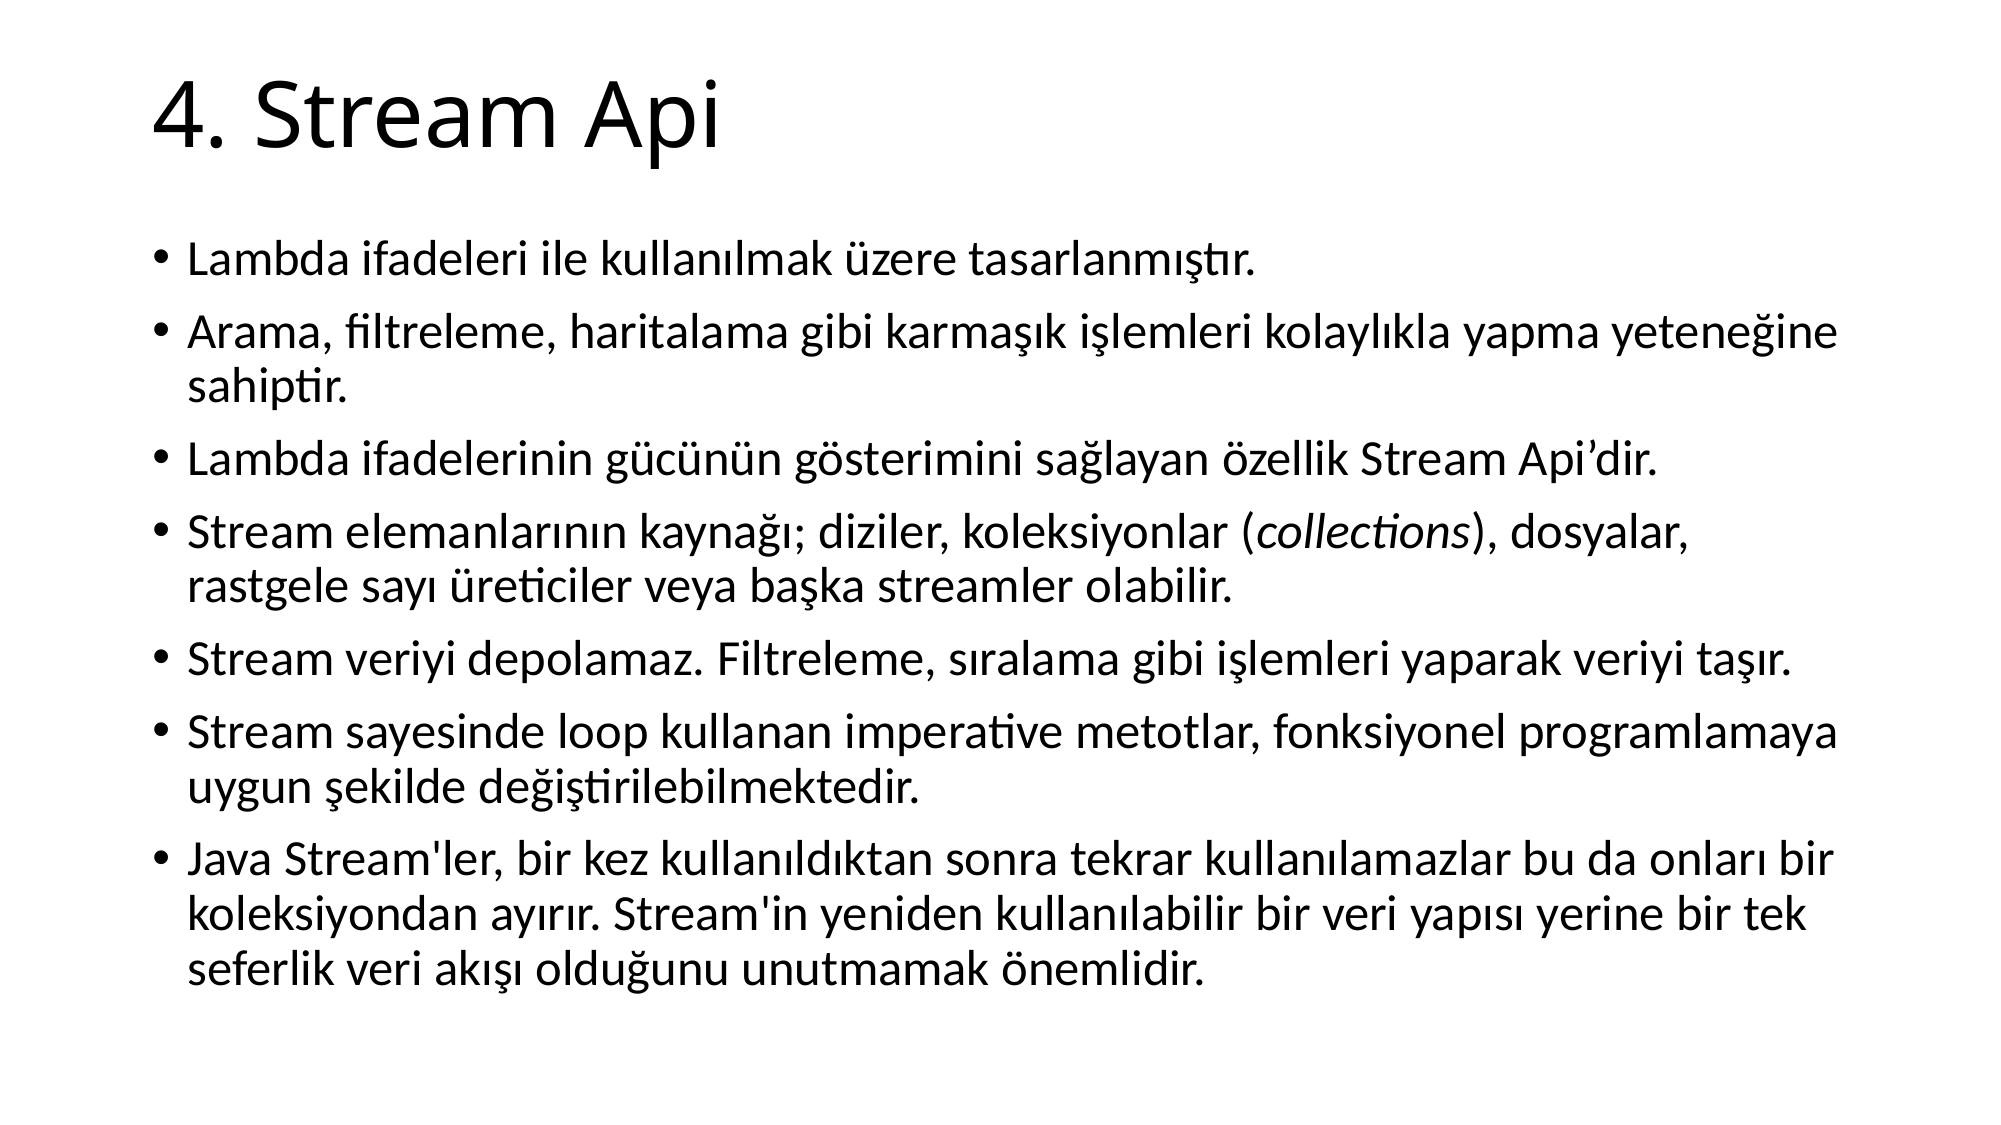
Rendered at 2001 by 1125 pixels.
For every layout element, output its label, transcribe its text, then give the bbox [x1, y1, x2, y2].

list Lambda ifadeleri ile kullanılmak üzere tasarlanmıştır. Arama, filtreleme, haritalama gibi karmaşık işlemleri kolaylıkla yapma yeteneğine sahiptir. Lambda ifadelerinin gücünün gösterimini sağlayan özellik Stream Api’dir. Stream elemanlarının kaynağı; diziler, koleksiyonlar (collections), dosyalar, rastgele sayı üreticiler veya başka streamler olabilir. Stream veriyi depolamaz. Filtreleme, sıralama gibi işlemleri yaparak veriyi taşır. Stream sayesinde loop kullanan imperative metotlar, fonksiyonel programlamaya uygun şekilde değiştirilebilmektedir. Java Stream'ler, bir kez kullanıldıktan sonra tekrar kullanılamazlar bu da onları bir koleksiyondan ayırır. Stream'in yeniden kullanılabilir bir veri yapısı yerine bir tek seferlik veri akışı olduğunu unutmamak önemlidir. [137, 224, 1863, 1014]
title 4. Stream Api [137, 59, 1863, 175]
